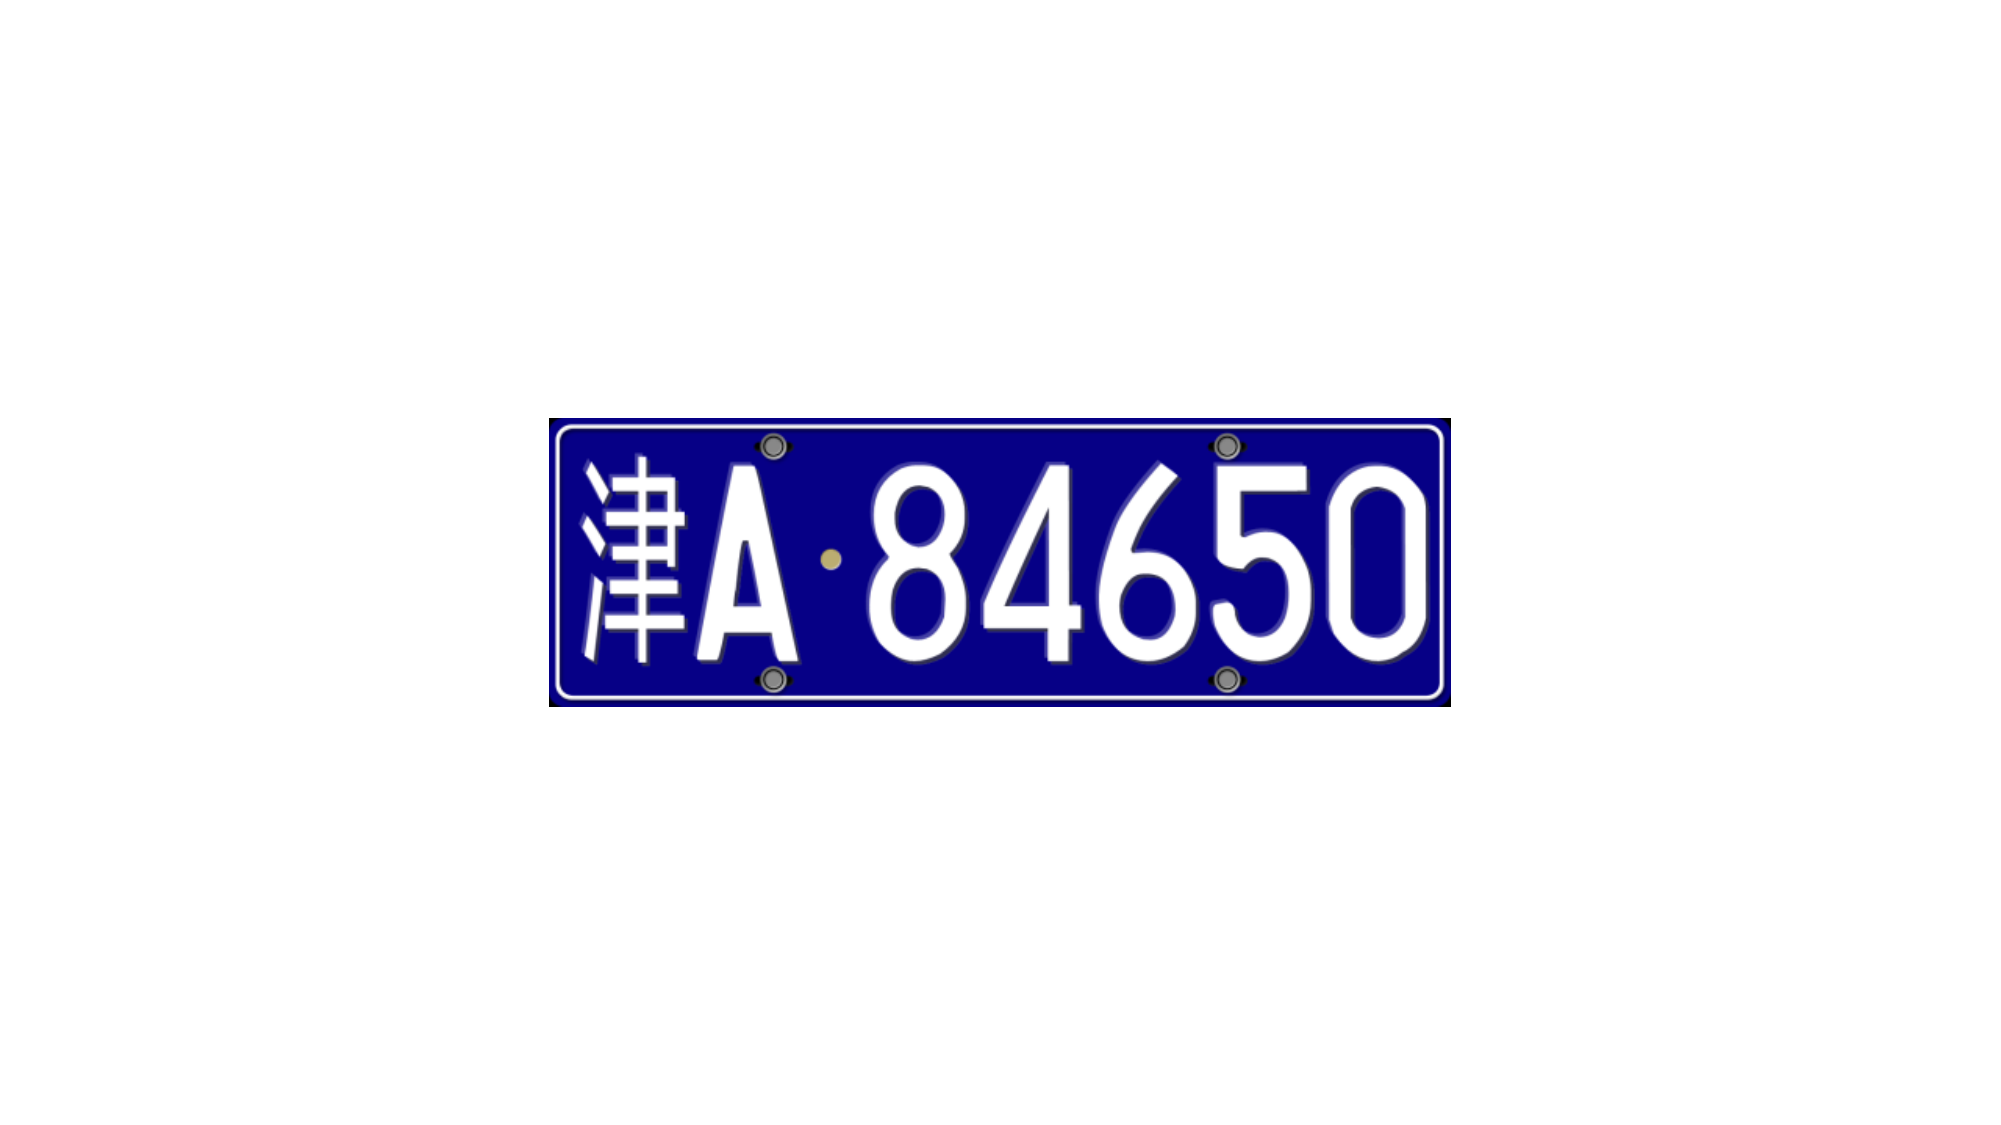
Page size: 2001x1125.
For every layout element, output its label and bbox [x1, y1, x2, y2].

picture [549, 418, 1451, 707]
